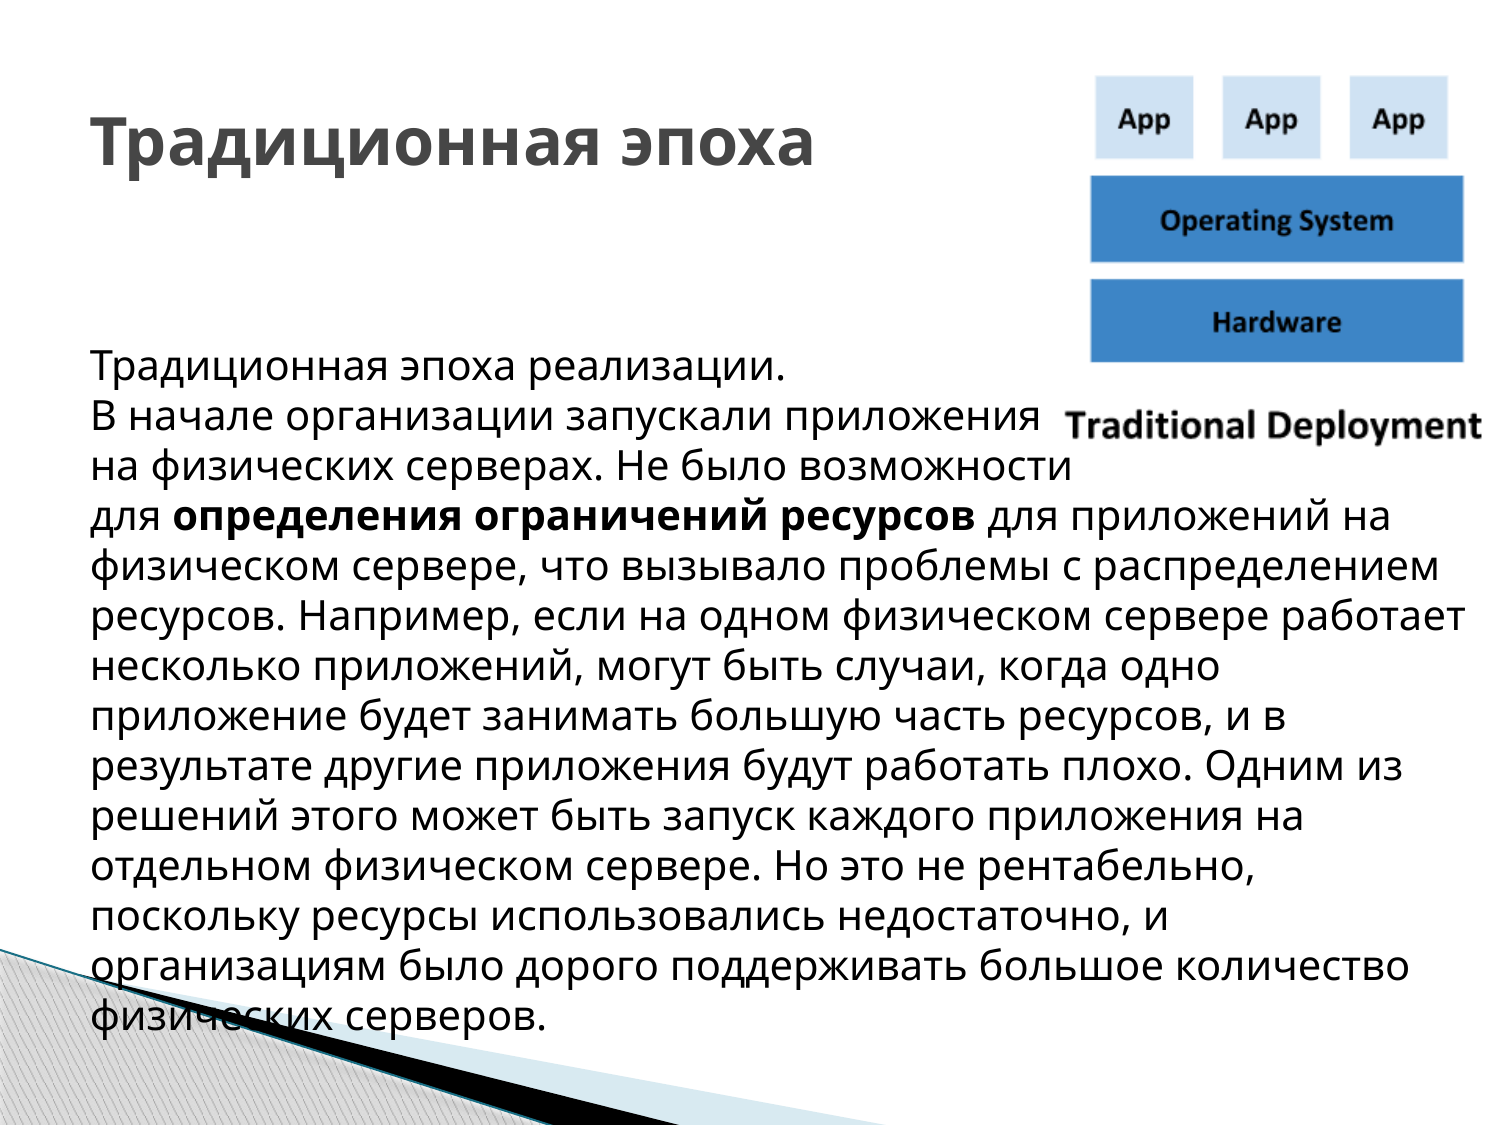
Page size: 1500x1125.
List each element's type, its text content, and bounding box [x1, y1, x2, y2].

title Традиционная эпоха [75, 45, 1425, 233]
text_box Традиционная эпоха реализации. В начале организации запускали приложения на физических серверах. Не было возможности для определения ограничений ресурсов для приложений на физическом сервере, что вызывало проблемы с распределением ресурсов. Например, если на одном физическом сервере работает несколько приложений, могут быть случаи, когда одно приложение будет занимать большую часть ресурсов, и в результате другие приложения будут работать плохо. Одним из решений этого может быть запуск каждого приложения на отдельном физическом сервере. Но это не рентабельно, поскольку ресурсы использовались недостаточно, и организациям было дорого поддерживать большое количество физических серверов. [74, 331, 1488, 1047]
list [1037, 49, 1488, 459]
